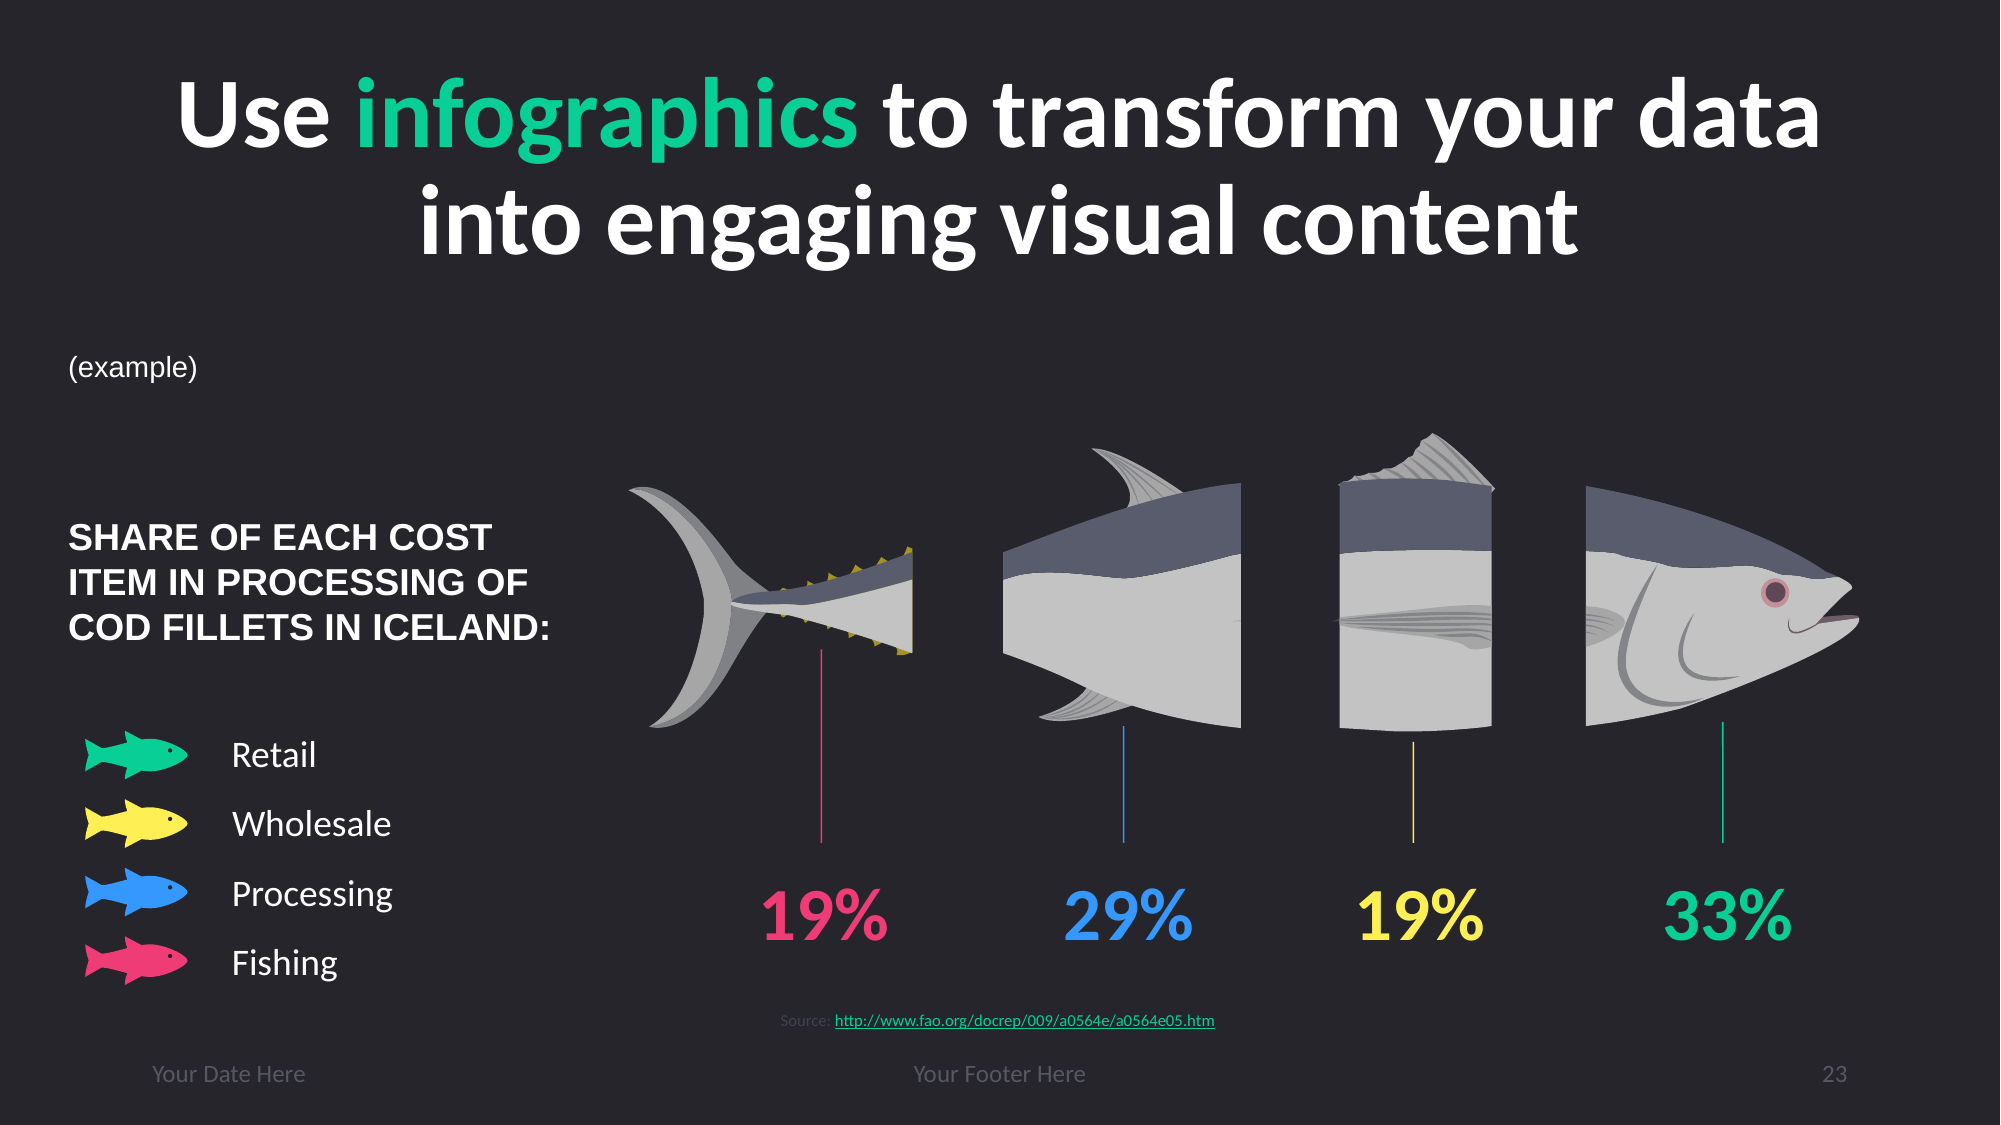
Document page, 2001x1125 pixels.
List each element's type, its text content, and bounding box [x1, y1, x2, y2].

text_box Fishing [217, 930, 353, 991]
text_box Use infographics to transform your data into engaging visual content [137, 59, 1863, 278]
text_box Share of each cost item in processing of cod fillets in Iceland: [53, 505, 574, 656]
text_box Retail [216, 722, 332, 782]
text_box [85, 730, 188, 780]
text_box Your Footer Here [662, 1042, 1338, 1103]
text_box [85, 799, 188, 848]
text_box [85, 867, 188, 917]
text_box Source: http://www.fao.org/docrep/009/a0564e/a0564e05.htm [765, 1016, 1235, 1038]
text_box Your Date Here [137, 1042, 588, 1103]
text_box Processing [217, 861, 409, 921]
text_box (example) [53, 341, 480, 392]
text_box [85, 936, 188, 986]
text_box Wholesale [217, 791, 408, 852]
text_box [628, 432, 1863, 1008]
text_box 17 [1412, 1042, 1863, 1103]
